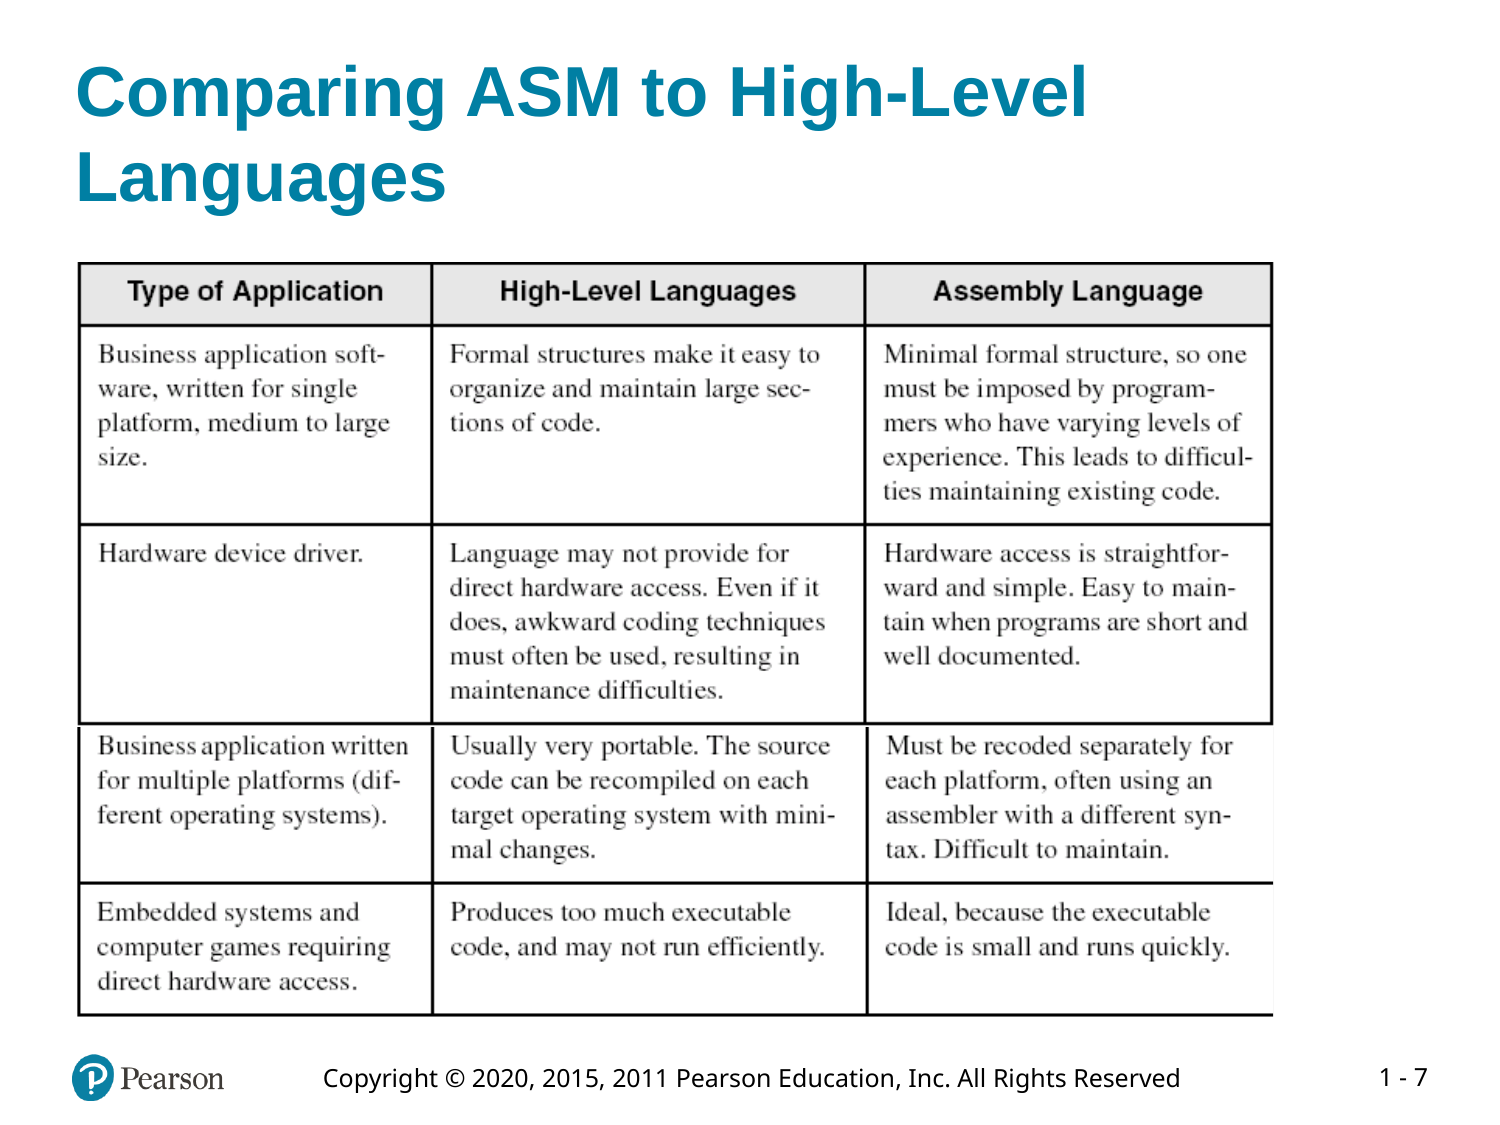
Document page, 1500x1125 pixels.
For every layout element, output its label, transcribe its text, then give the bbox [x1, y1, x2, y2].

title Comparing ASM to High-Level Languages [75, 35, 1425, 216]
picture [72, 1087, 83, 1101]
picture [81, 1064, 107, 1089]
picture [72, 1054, 89, 1072]
picture [74, 262, 1276, 1020]
picture [99, 1054, 224, 1101]
